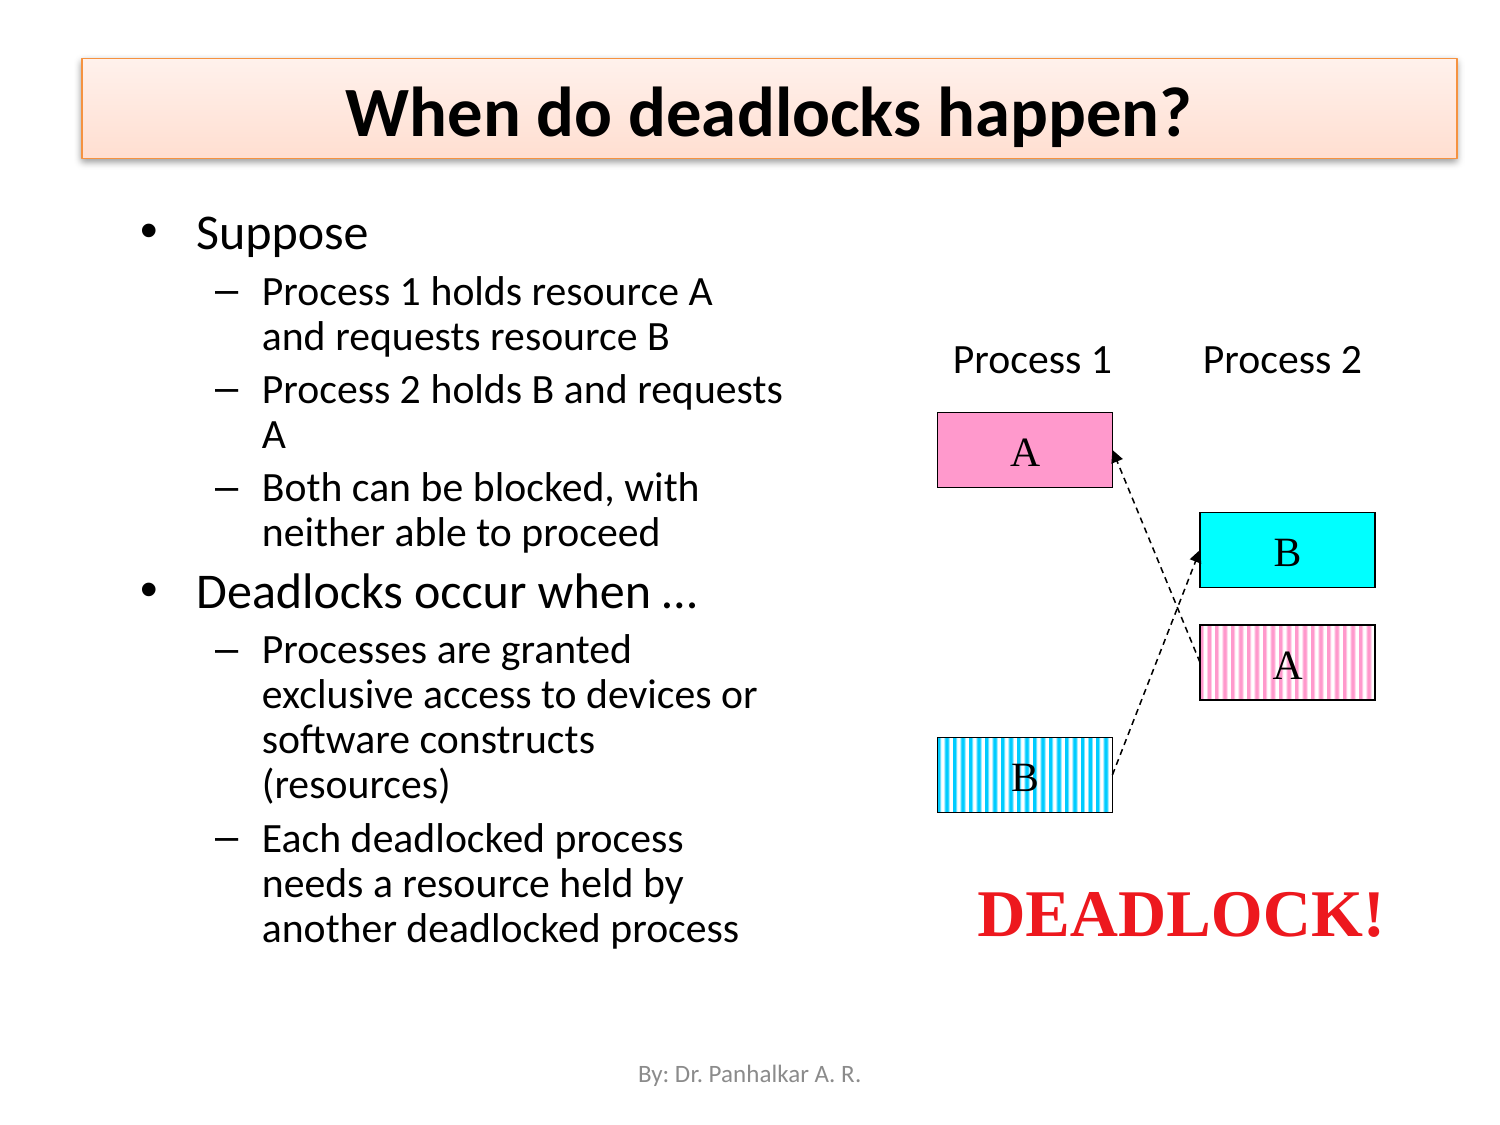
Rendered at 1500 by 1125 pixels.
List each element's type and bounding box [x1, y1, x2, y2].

text_box [937, 412, 1375, 813]
text_box [1188, 324, 1378, 390]
text_box [962, 862, 1401, 958]
text_box [938, 323, 1128, 389]
list [125, 199, 800, 1050]
footer [512, 1042, 988, 1103]
title [81, 58, 1458, 159]
